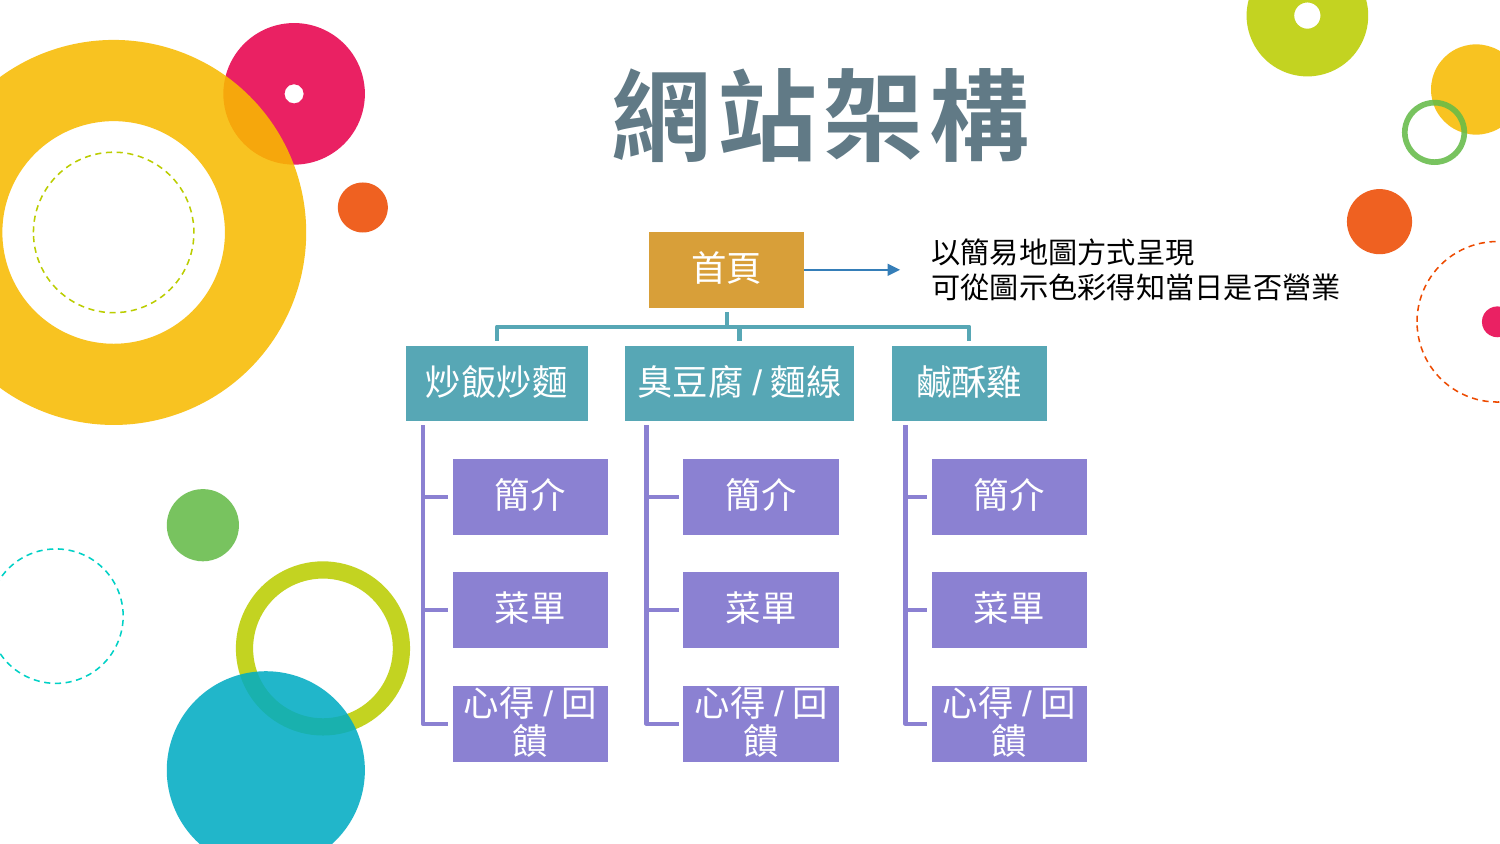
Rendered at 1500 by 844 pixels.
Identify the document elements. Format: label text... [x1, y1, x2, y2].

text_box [187, 229, 1307, 765]
title 網站架構 [349, 35, 1293, 189]
text_box 以簡易地圖方式呈現 可從圖示色彩得知當日是否營業 [916, 226, 1378, 312]
